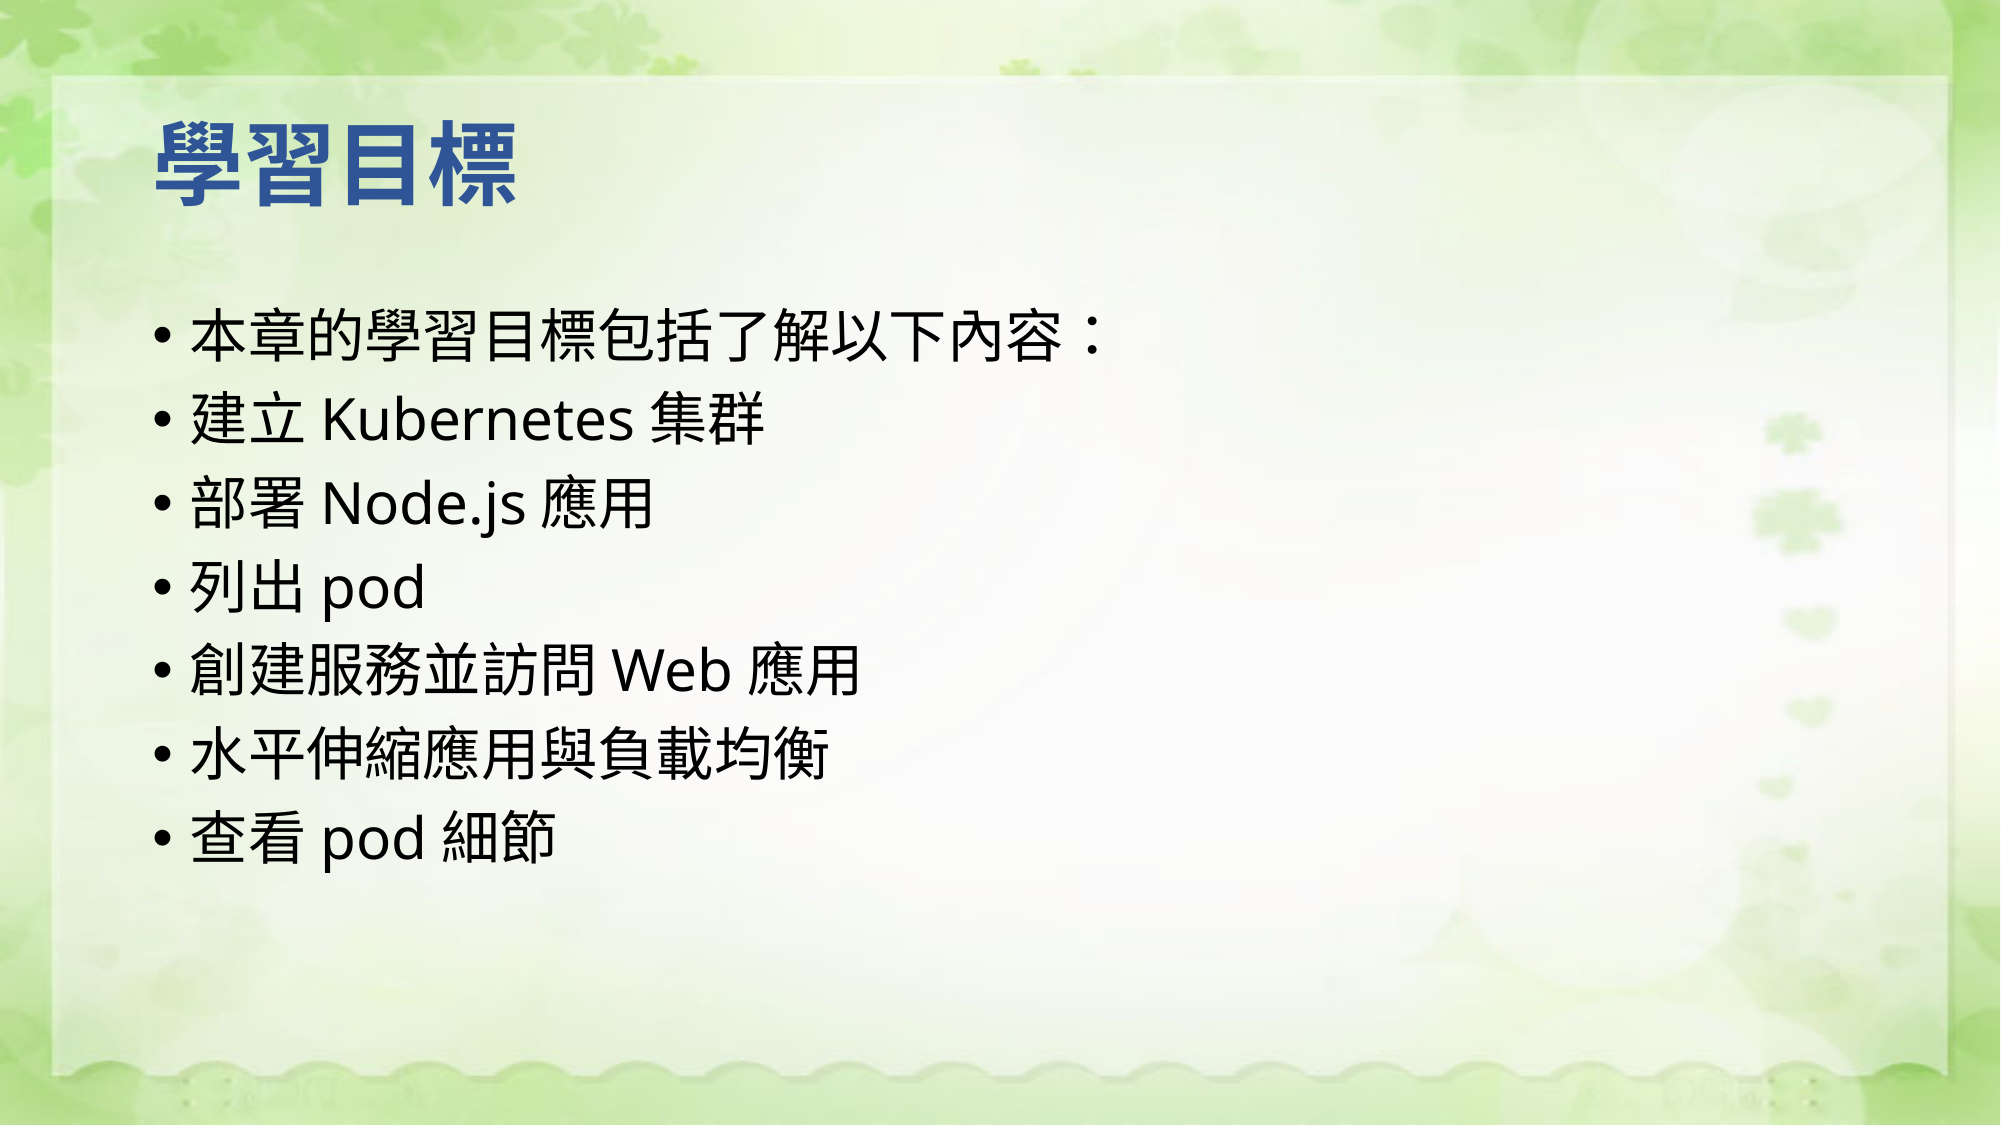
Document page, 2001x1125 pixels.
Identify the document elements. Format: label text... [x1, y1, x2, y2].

picture [0, 0, 2001, 1125]
title 學習目標 [137, 59, 1863, 278]
list 本章的學習目標包括了解以下內容： 建立Kubernetes集群 部署Node.js應用 列出pod 創建服務並訪問Web應用 水平伸縮應用與負載均衡 查看pod細節 [137, 299, 1863, 1014]
